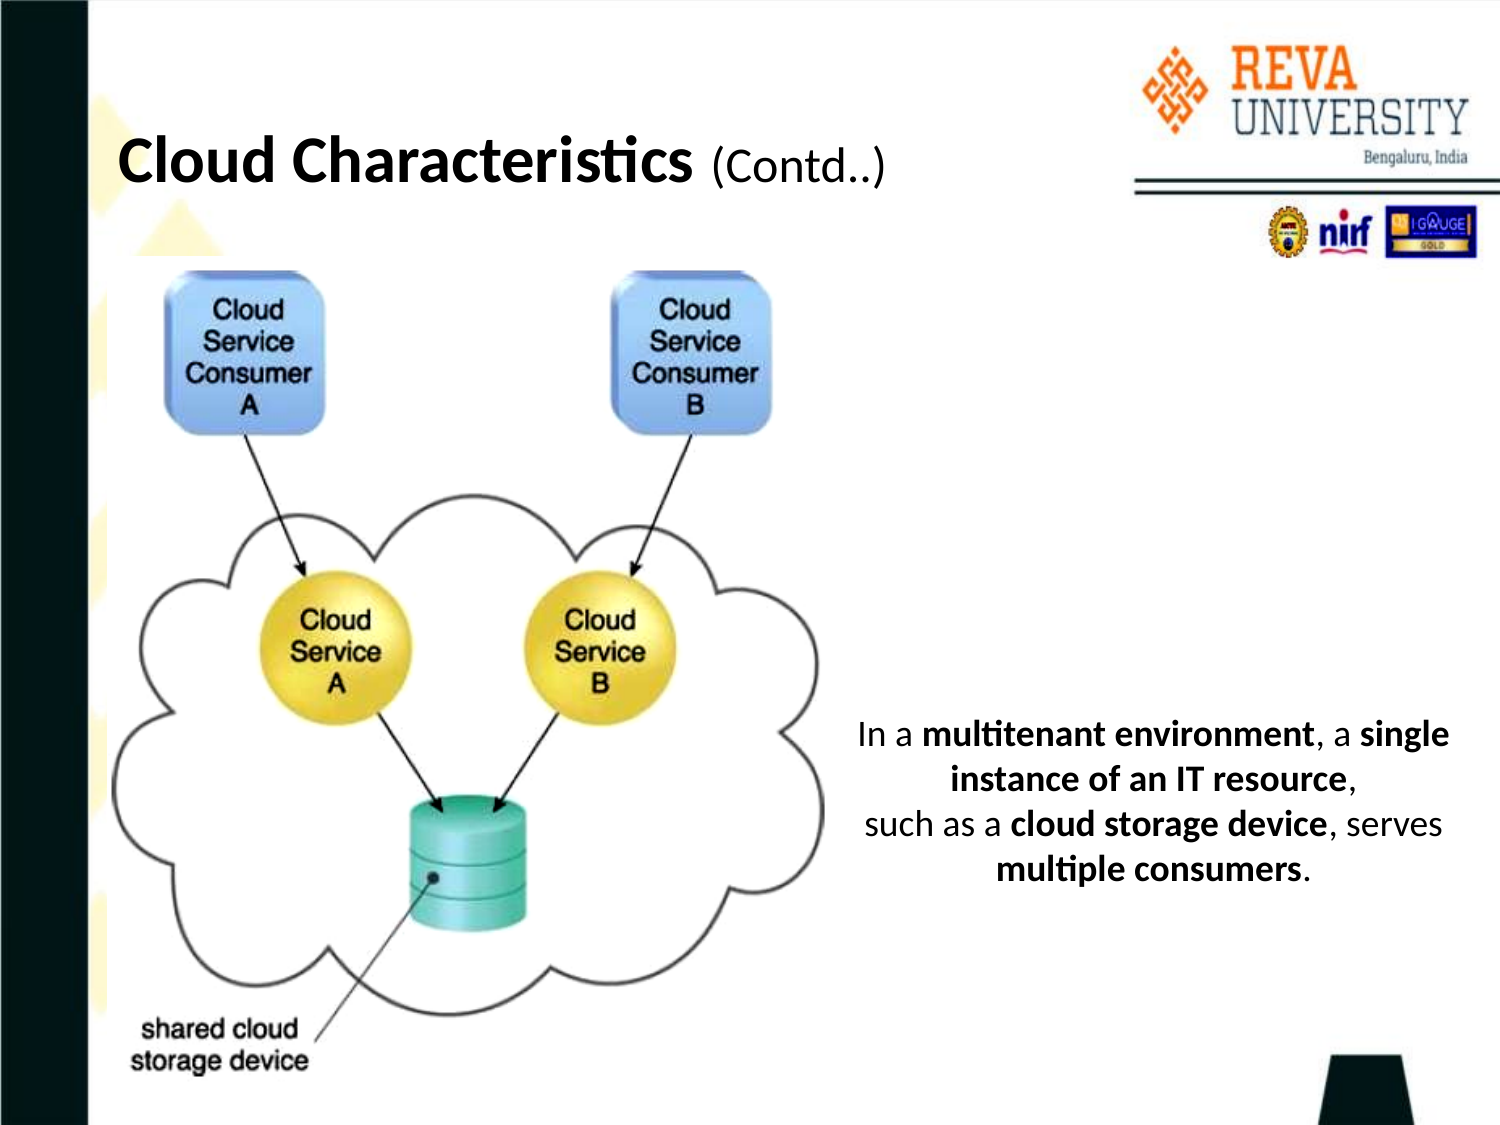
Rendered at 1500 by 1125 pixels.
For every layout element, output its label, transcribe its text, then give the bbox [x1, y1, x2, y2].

title Cloud Characteristics (Contd..) [103, 51, 1397, 270]
text_box In a multitenant environment, a single instance of an IT resource, such as a cloud storage device, serves multiple consumers. [833, 701, 1475, 897]
picture [0, 0, 1500, 1125]
